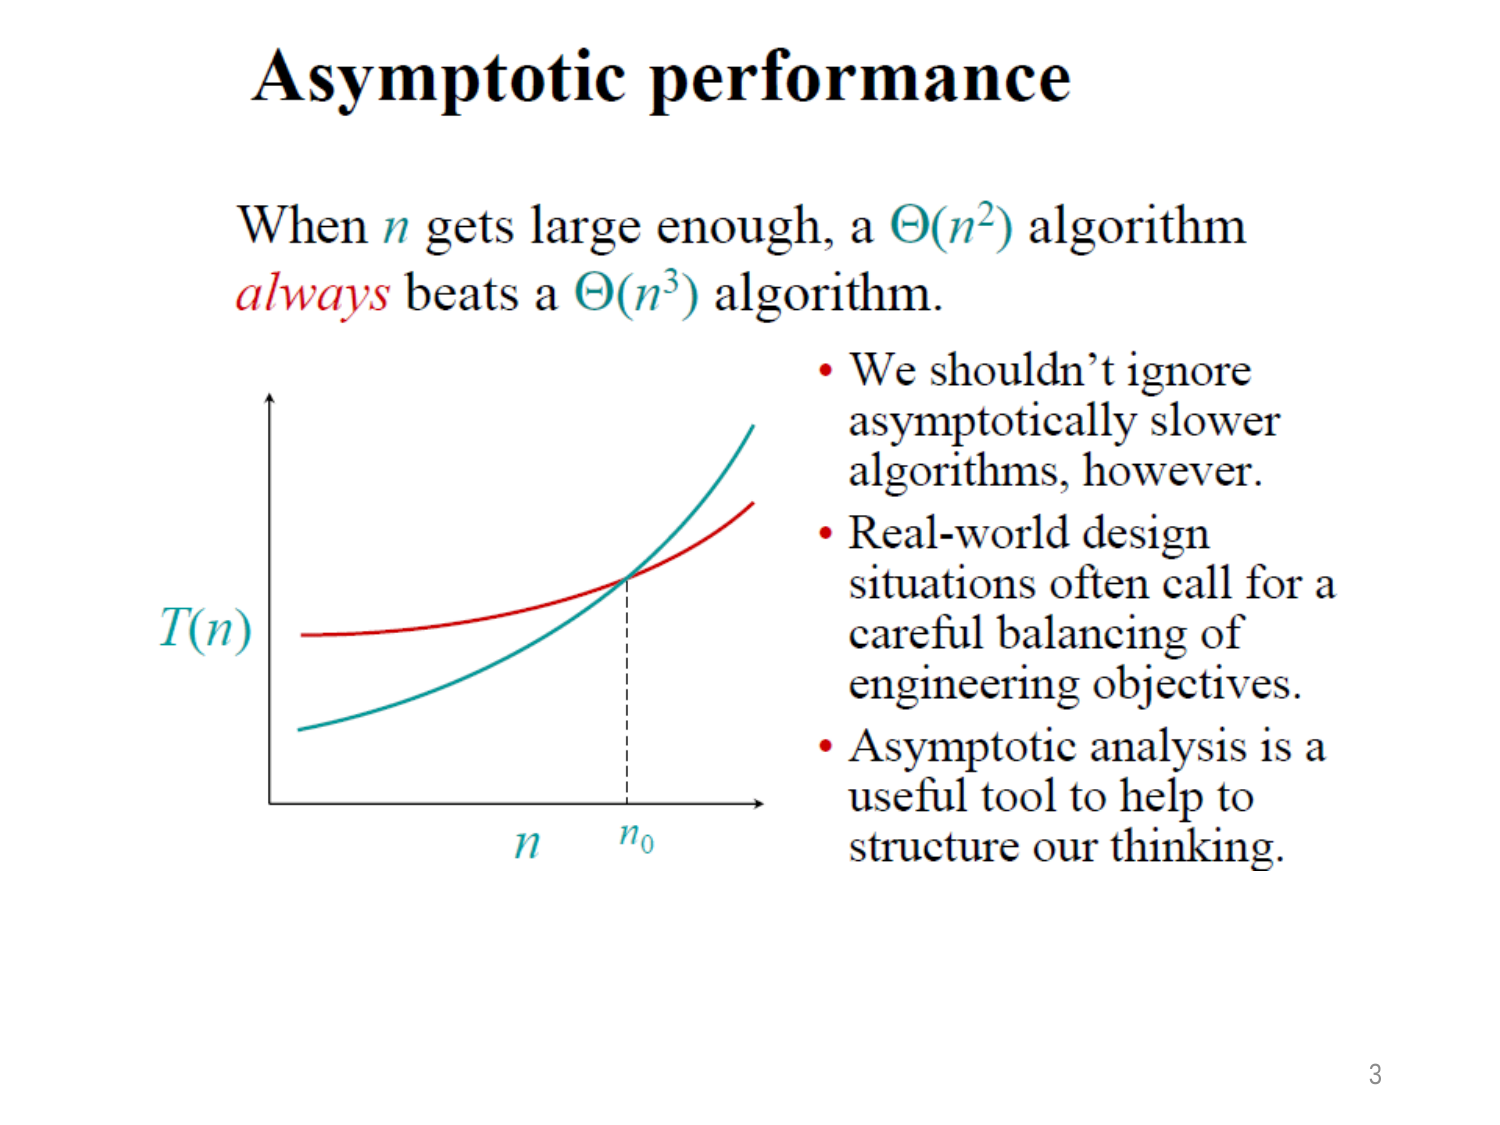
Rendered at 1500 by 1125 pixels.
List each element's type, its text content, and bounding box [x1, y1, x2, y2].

picture [249, 37, 1091, 135]
picture [156, 190, 1397, 871]
slide_number 3 [1059, 1042, 1397, 1103]
